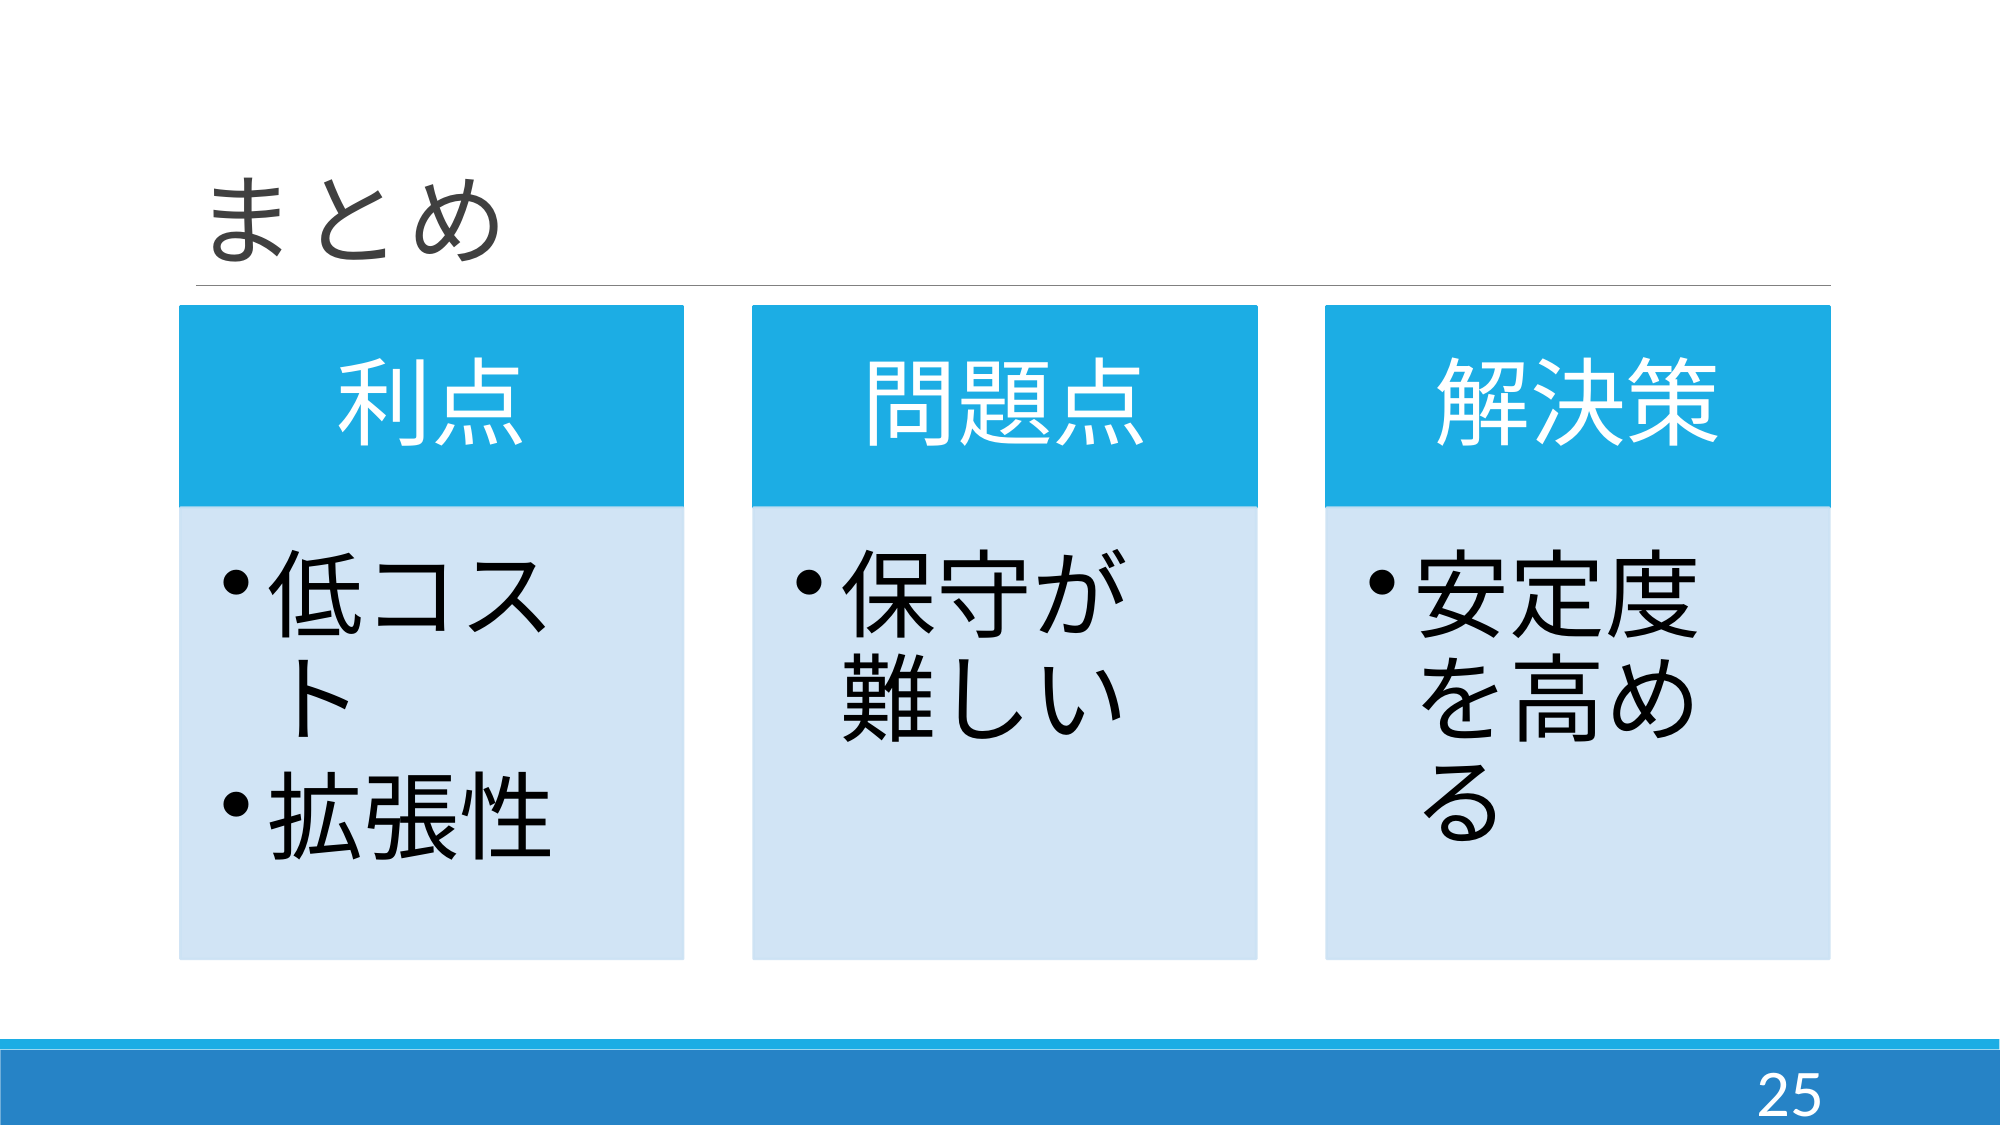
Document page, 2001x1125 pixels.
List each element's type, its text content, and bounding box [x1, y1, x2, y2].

slide_number 24 [1624, 1059, 1840, 1120]
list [179, 302, 1831, 964]
title まとめ [180, 47, 1830, 285]
